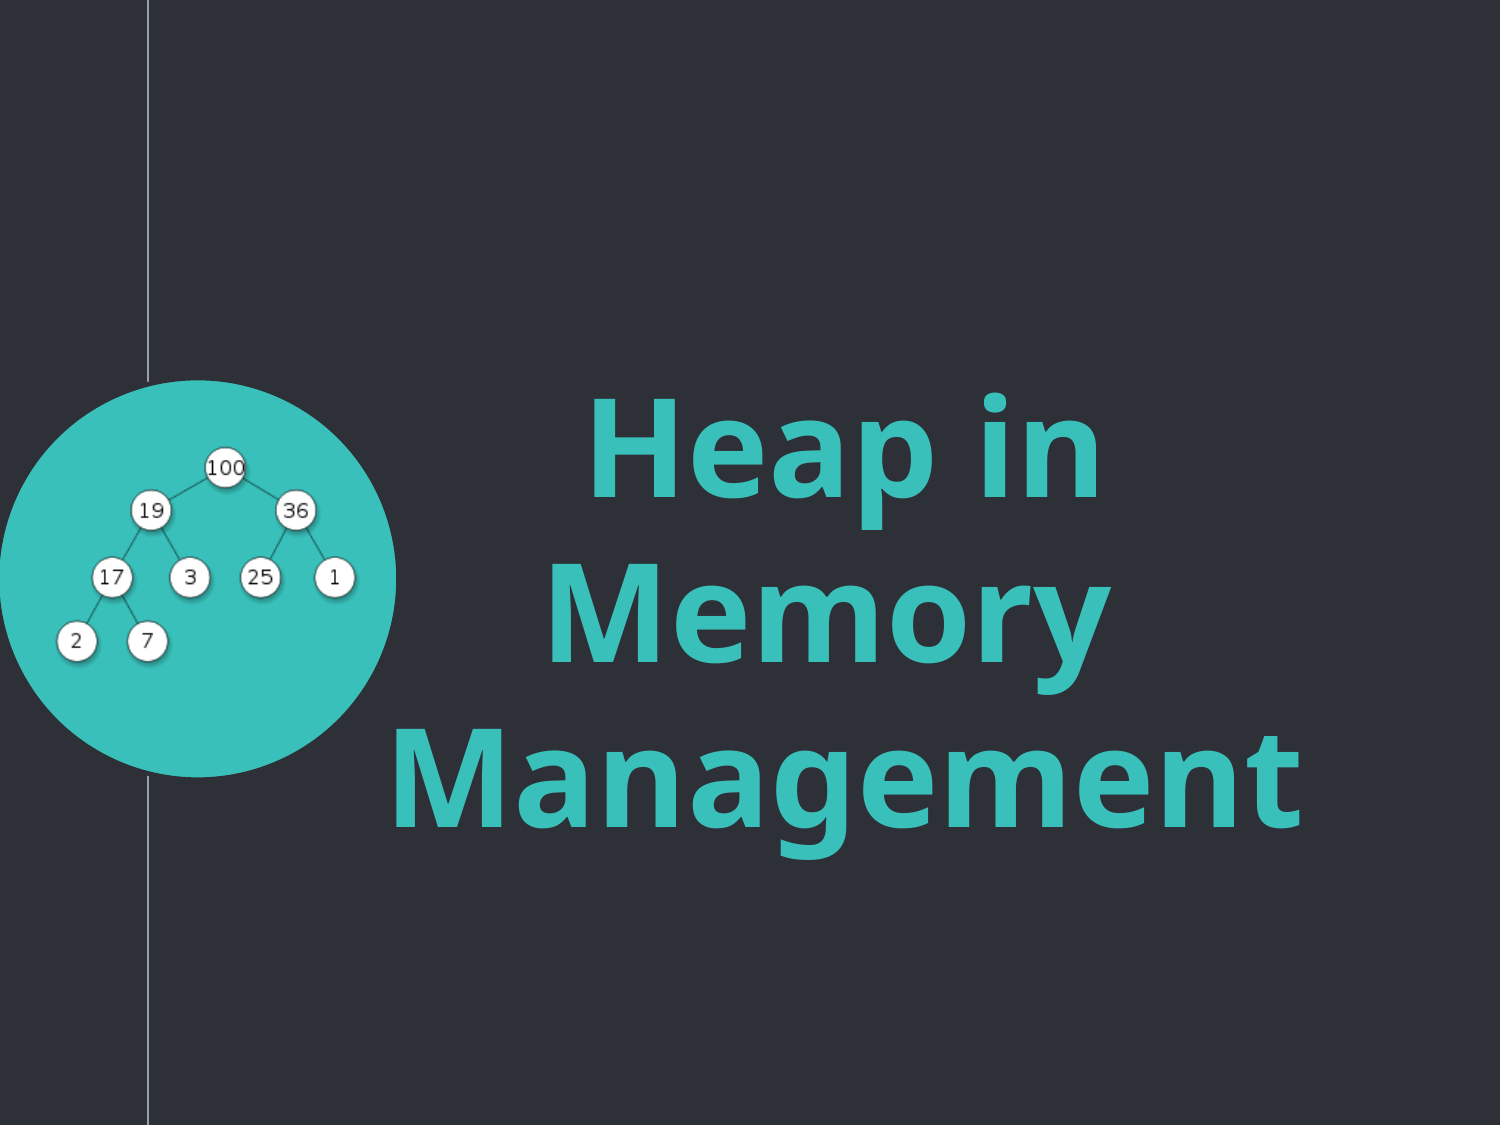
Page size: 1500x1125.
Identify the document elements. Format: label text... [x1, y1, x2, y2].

title Heap in Memory Management [281, 253, 1408, 961]
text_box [0, 377, 399, 780]
